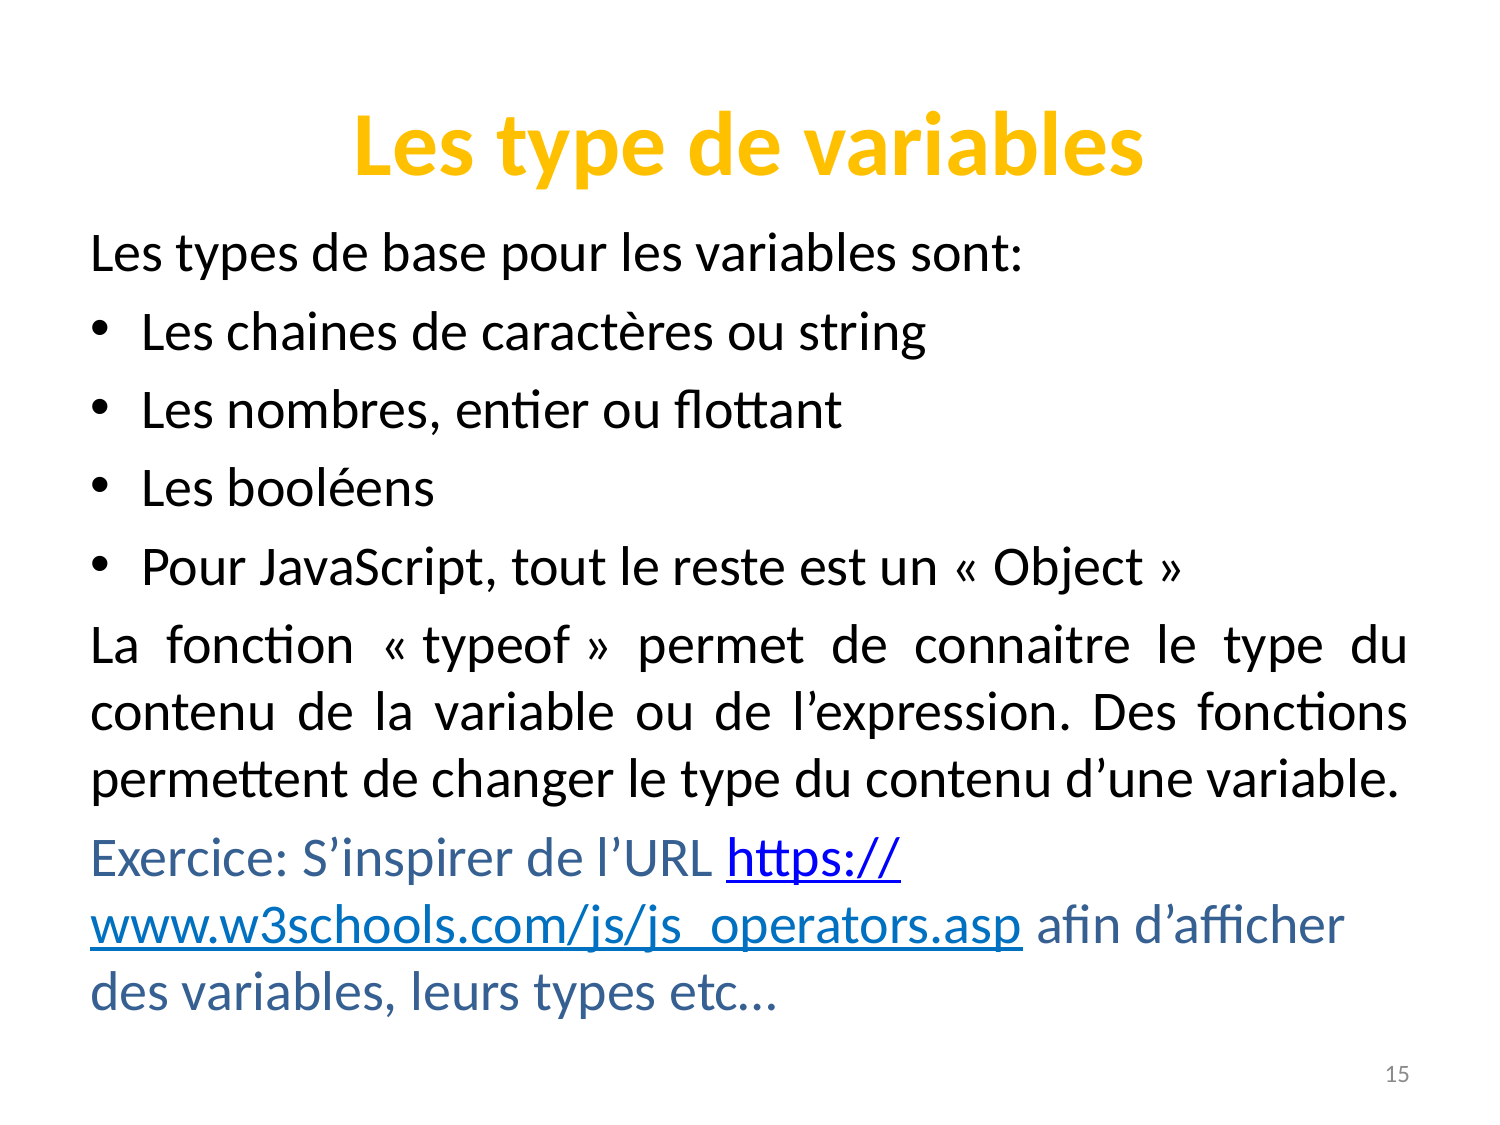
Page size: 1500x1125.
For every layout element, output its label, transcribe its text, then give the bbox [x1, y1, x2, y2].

list Les types de base pour les variables sont: Les chaines de caractères ou string Les nombres, entier ou flottant Les booléens Pour JavaScript, tout le reste est un « Object » La fonction « typeof » permet de connaitre le type du contenu de la variable ou de l’expression. Des fonctions permettent de changer le type du contenu d’une variable. Exercice: S’inspirer de l’URL https://www.w3schools.com/js/js_operators.asp afin d’afficher des variables, leurs types etc… [75, 208, 1425, 1059]
title Les type de variables [75, 45, 1425, 208]
slide_number 15 [1074, 1042, 1425, 1103]
